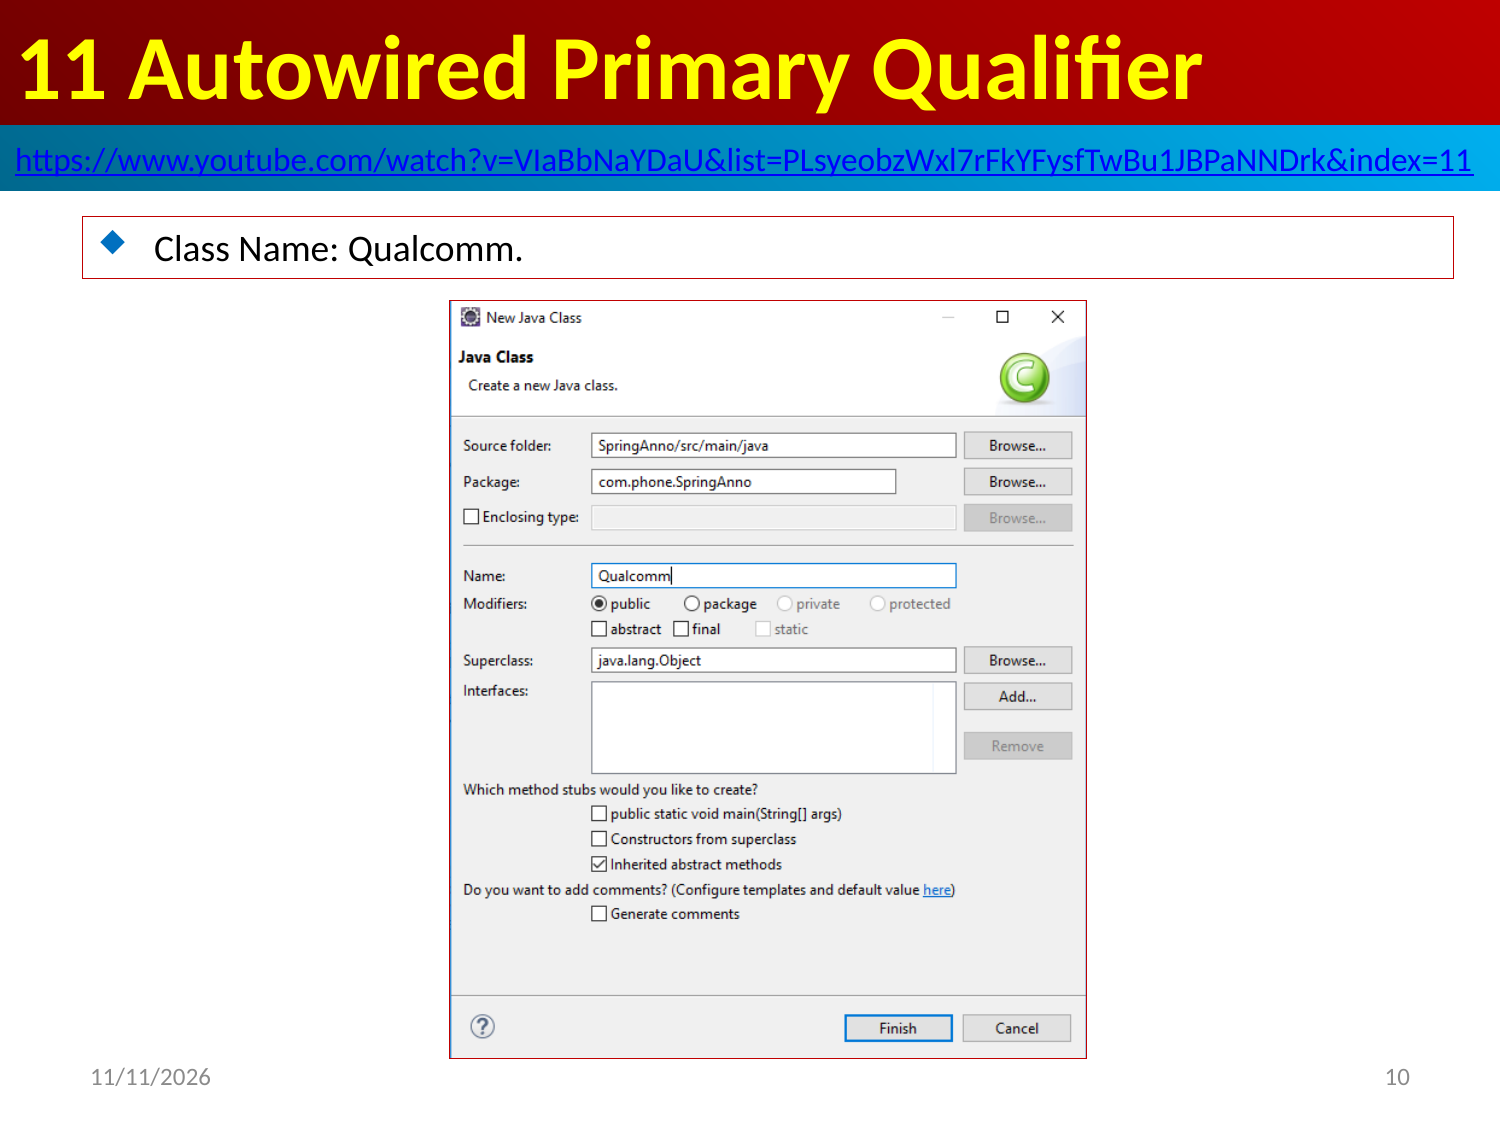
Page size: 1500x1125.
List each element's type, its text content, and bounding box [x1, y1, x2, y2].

title 11 Autowired Primary Qualifier [0, 0, 1500, 125]
text_box https://www.youtube.com/watch?v=VIaBbNaYDaU&list=PLsyeobzWxl7rFkYFysfTwBu1JBPaNNDrk&index=11 [0, 125, 1500, 191]
picture [448, 300, 1088, 1060]
subtitle Class Name: Qualcomm. [82, 216, 1454, 279]
slide_number 10 [1074, 1042, 1425, 1109]
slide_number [75, 1042, 425, 1109]
